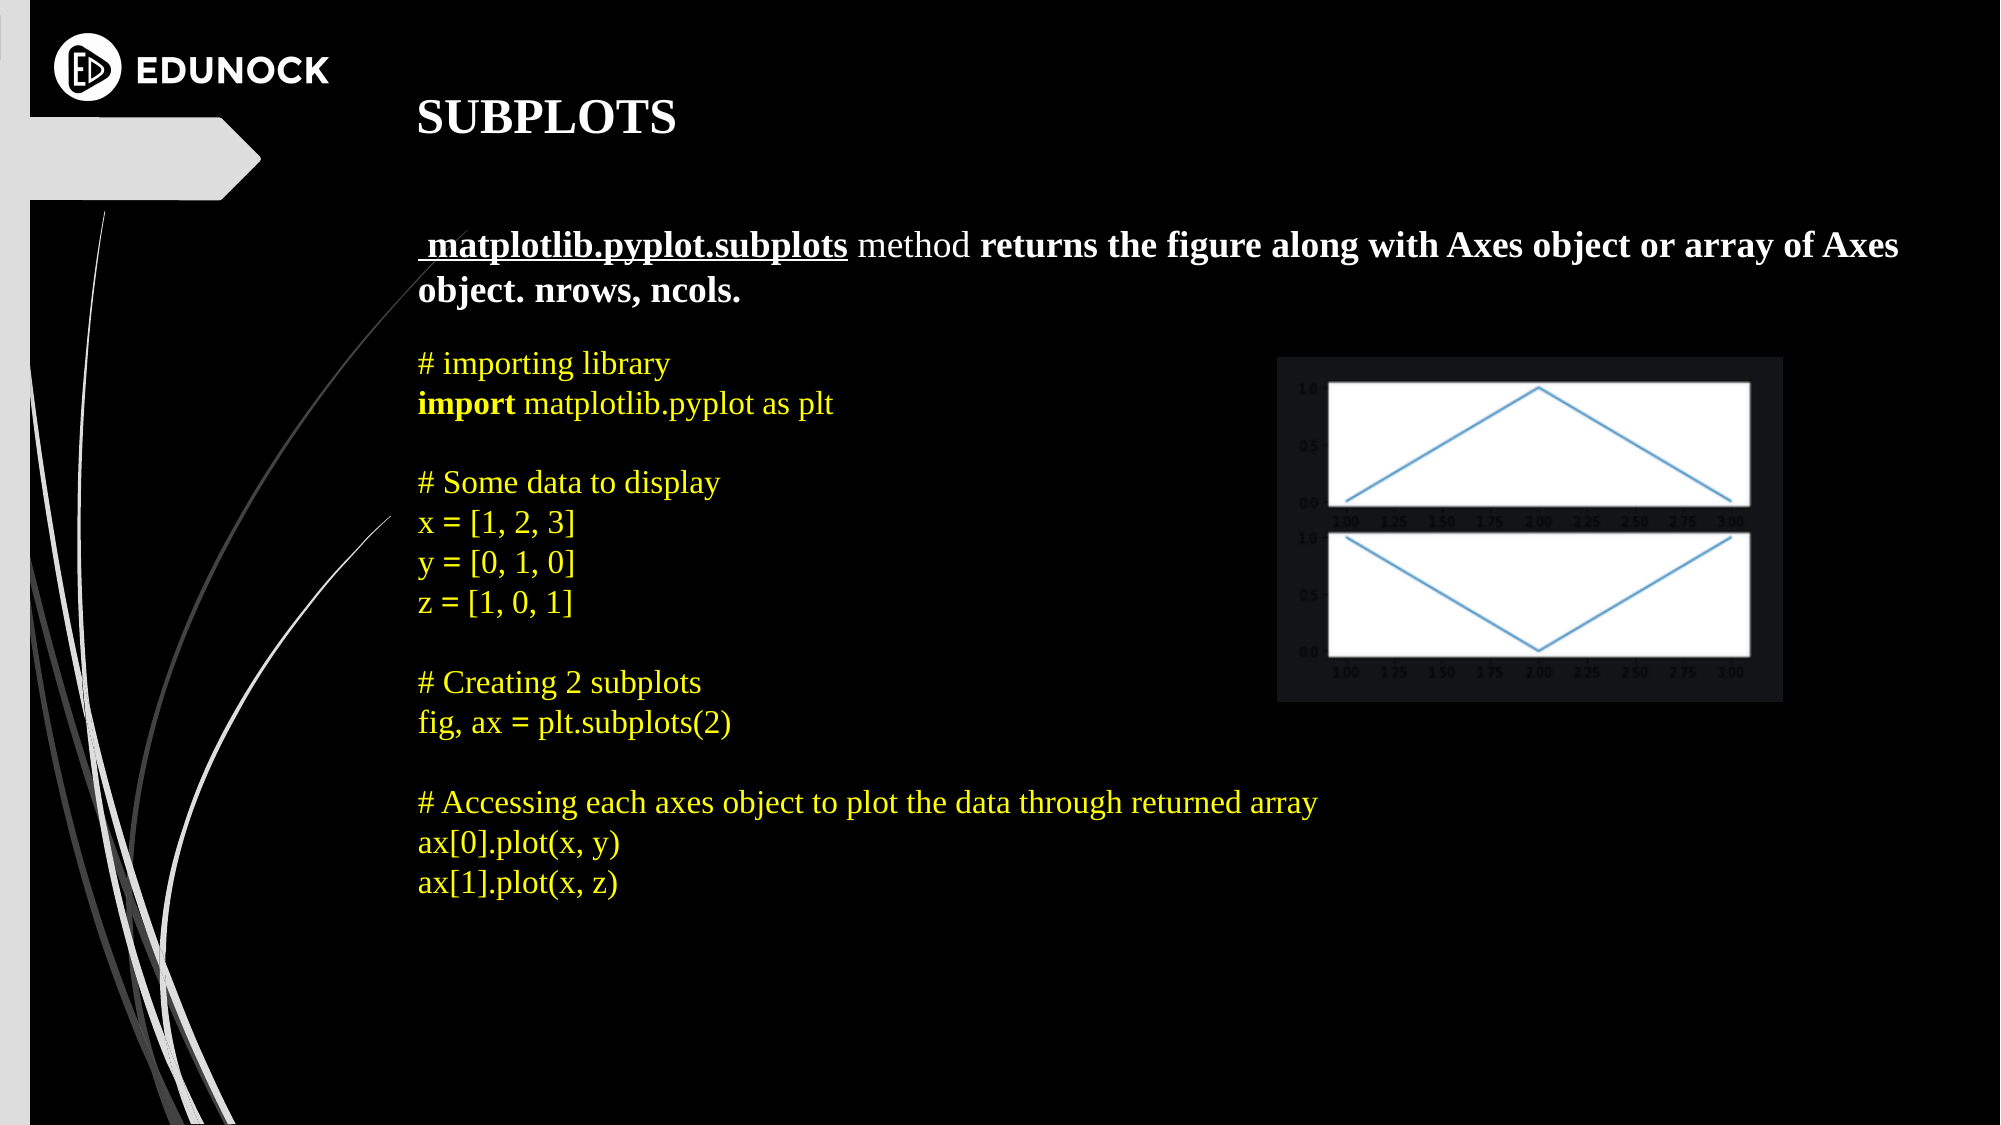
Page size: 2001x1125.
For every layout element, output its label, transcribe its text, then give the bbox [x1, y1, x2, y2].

picture [54, 33, 329, 101]
text_box # importing library import matplotlib.pyplot as plt # Some data to display x = [1, 2, 3] y = [0, 1, 0] z = [1, 0, 1] # Creating 2 subplots fig, ax = plt.subplots(2) # Accessing each axes object to plot the data through returned array ax[0].plot(x, y) ax[1].plot(x, z) [403, 333, 1496, 908]
text_box SUBPLOTS [401, 76, 693, 152]
picture [1276, 357, 1783, 702]
text_box matplotlib.pyplot.subplots method returns the figure along with Axes object or array of Axes object. nrows, ncols. [403, 212, 1947, 318]
